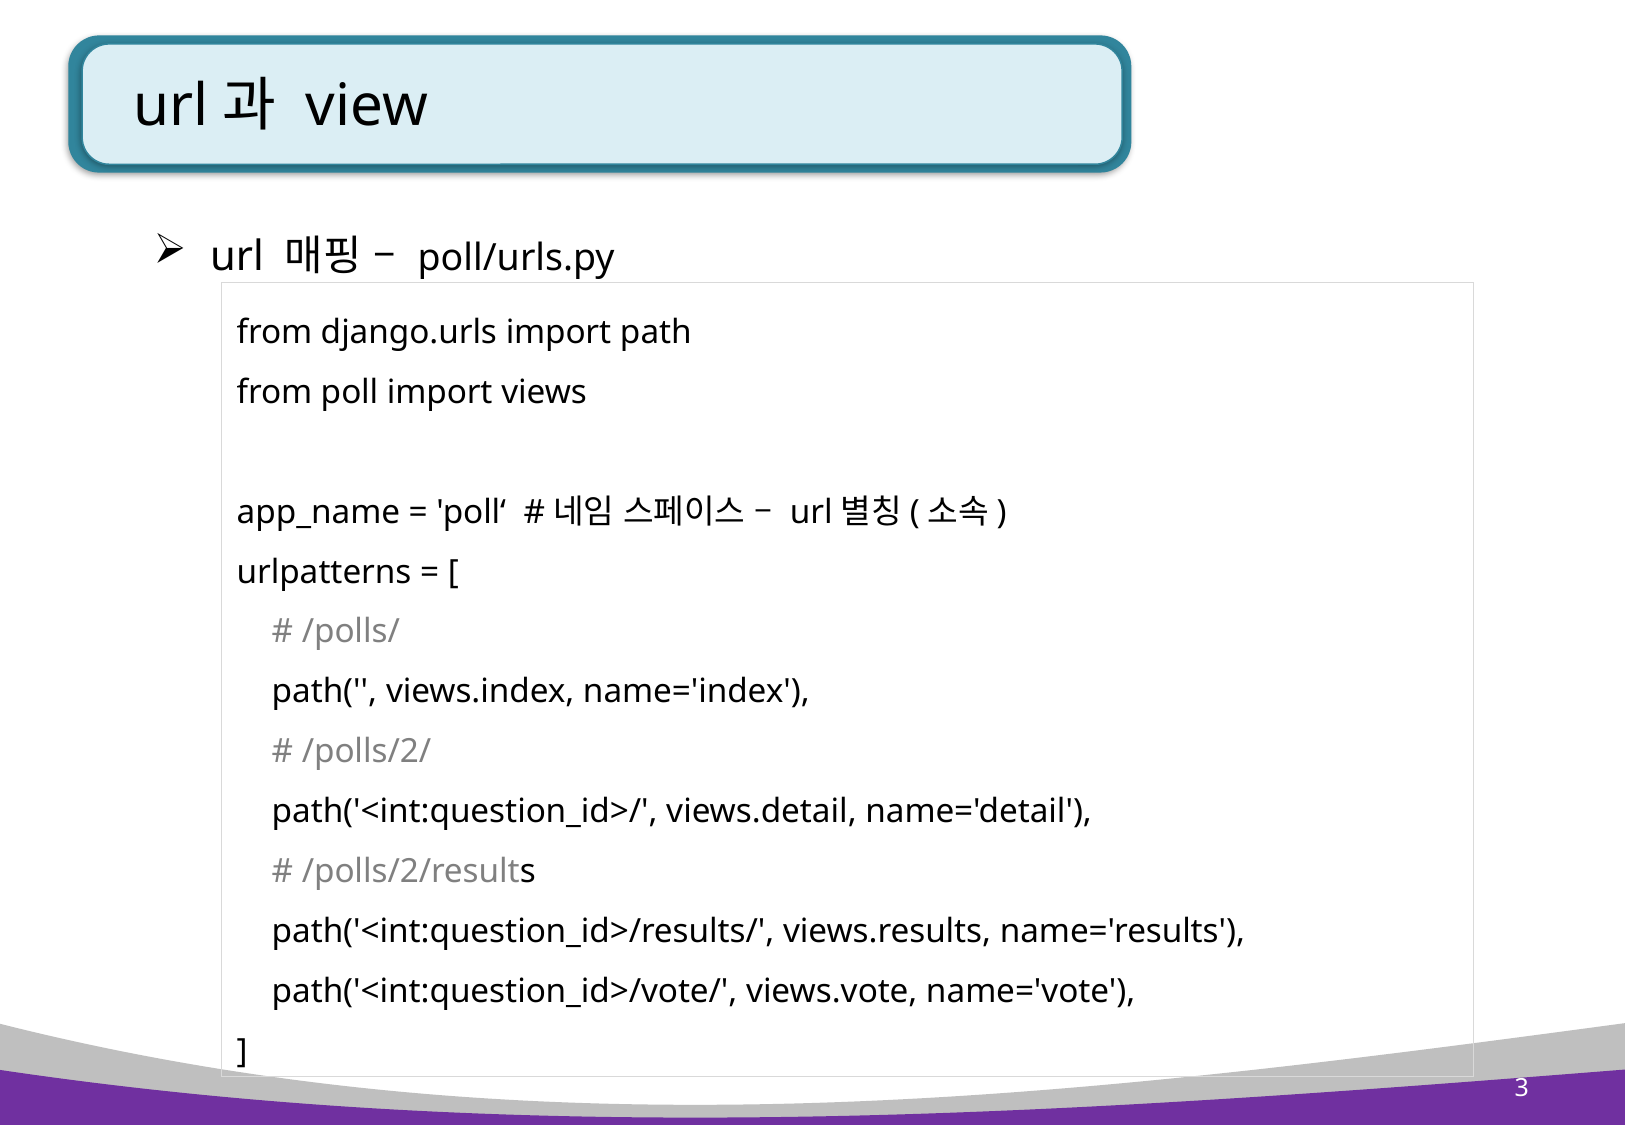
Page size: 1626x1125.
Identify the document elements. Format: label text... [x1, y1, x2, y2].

text_box url 매핑 – poll/urls.py [137, 194, 1500, 288]
title url과 view [103, 32, 1121, 173]
text_box from django.urls import path from poll import views app_name = 'poll‘ #네임 스페이스 – url별칭(소속) urlpatterns = [ # /polls/ path('', views.index, name='index'), # /polls/2/ path('<int:question_id>/', views.detail, name='detail'), # /polls/2/results path('<int:question_id>/results/', views.results, name='results'), path('<int:question_id>/vote/', views.vote, name='vote'), ] [221, 282, 1474, 1077]
slide_number 3 [1452, 1058, 1544, 1119]
